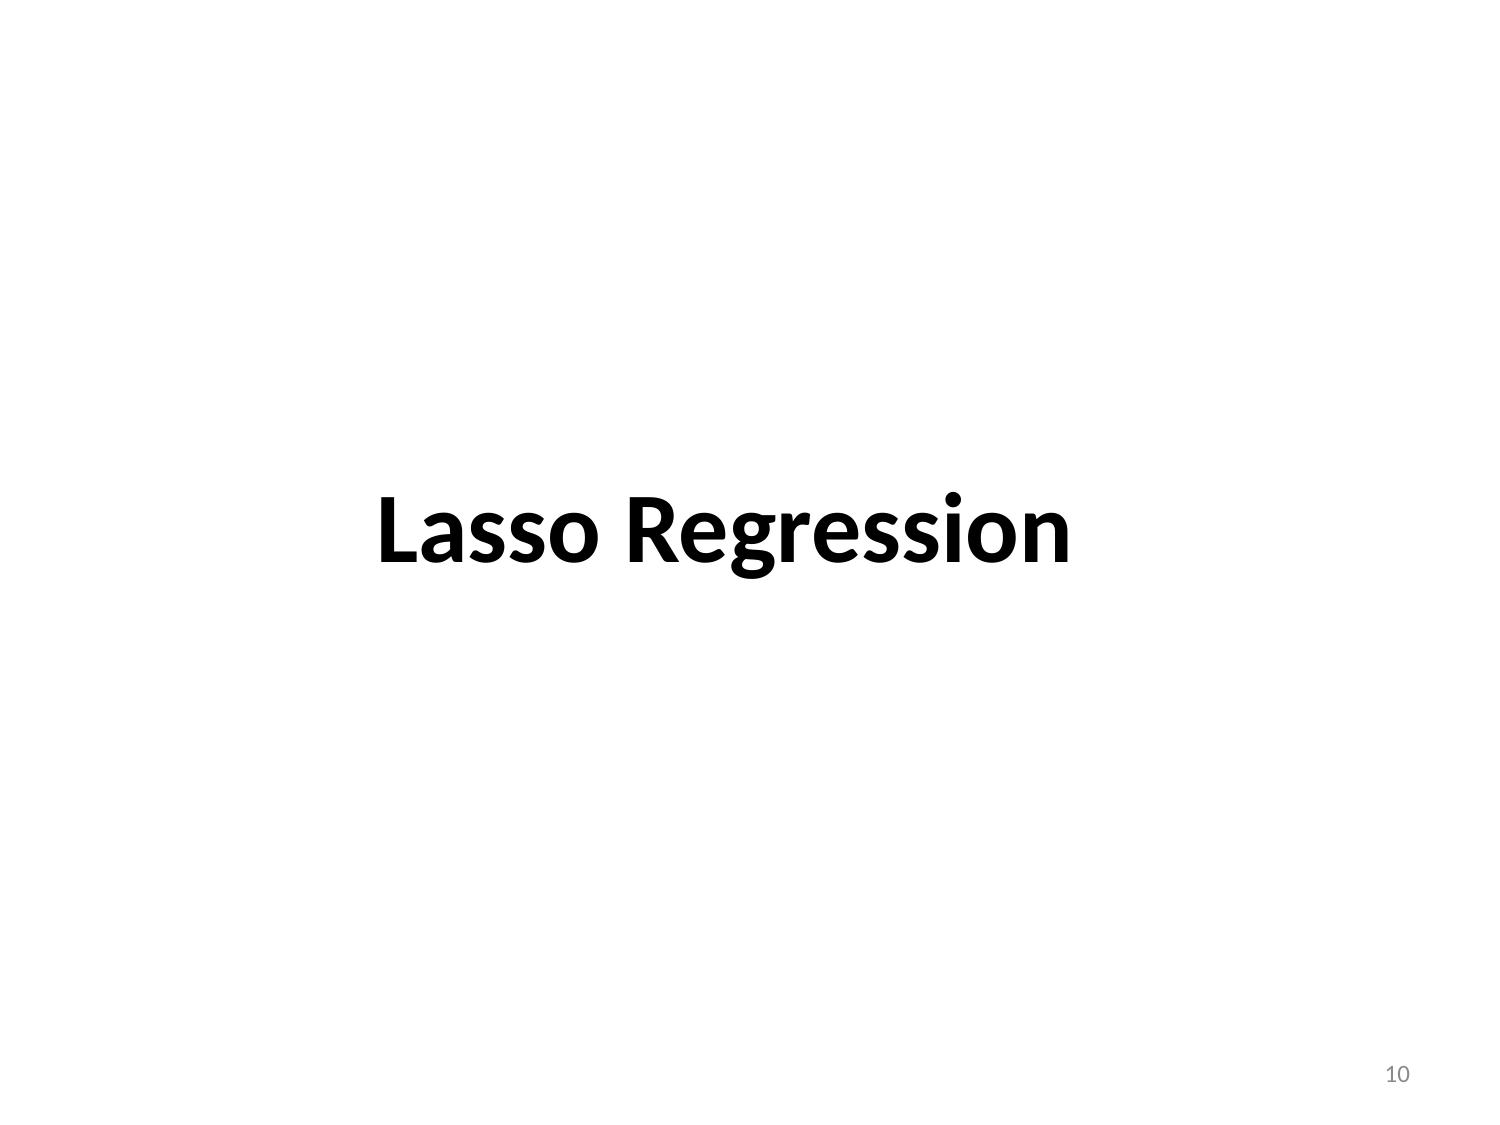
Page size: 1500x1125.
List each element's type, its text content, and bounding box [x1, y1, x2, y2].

slide_number 10 [1074, 1042, 1425, 1103]
list Lasso Regression [37, 174, 1413, 1088]
